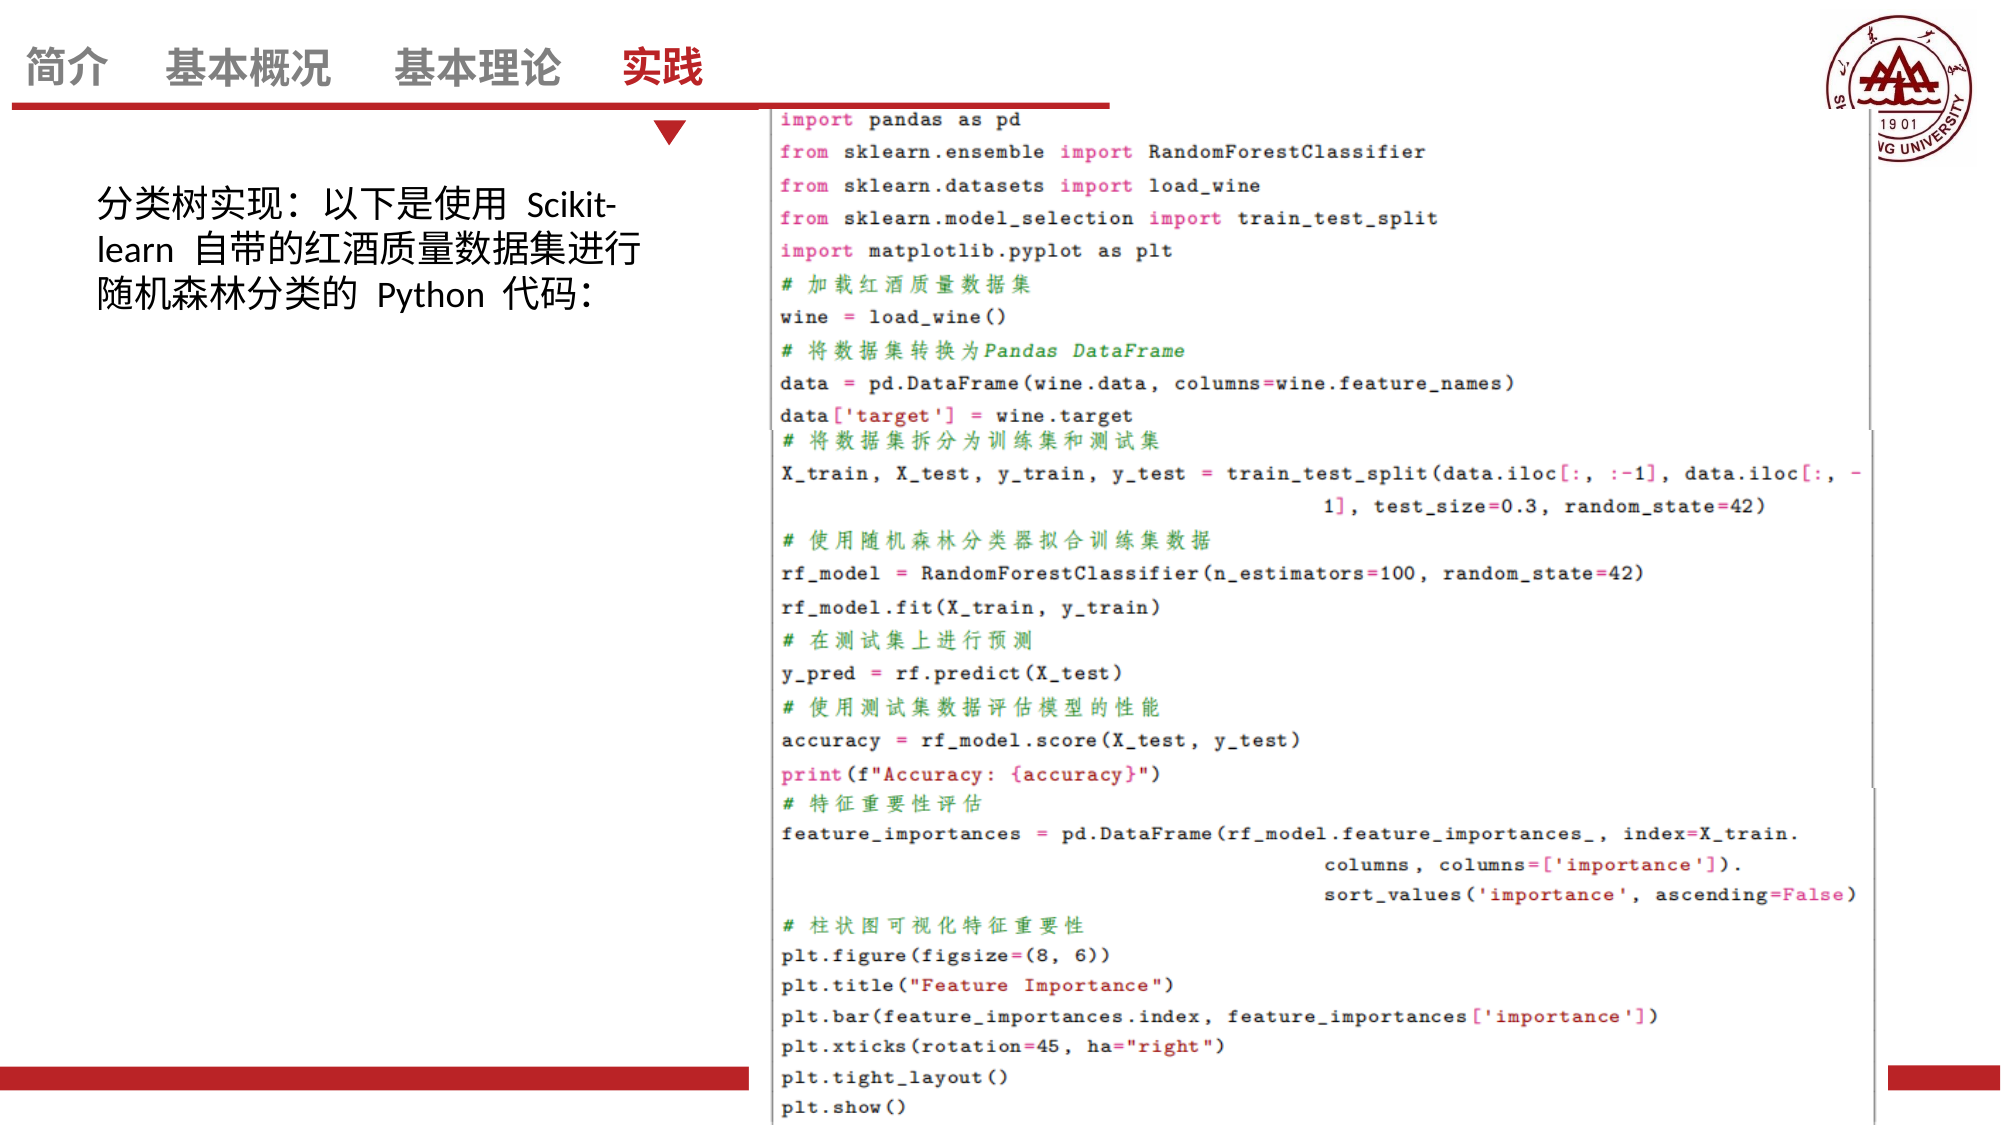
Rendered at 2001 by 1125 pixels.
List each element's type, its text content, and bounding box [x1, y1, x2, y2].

text_box 分类树实现：以下是使用 Scikit-learn 自带的红酒质量数据集进行随机森林分类的 Python 代码： [82, 172, 684, 311]
picture [748, 9, 1977, 1125]
